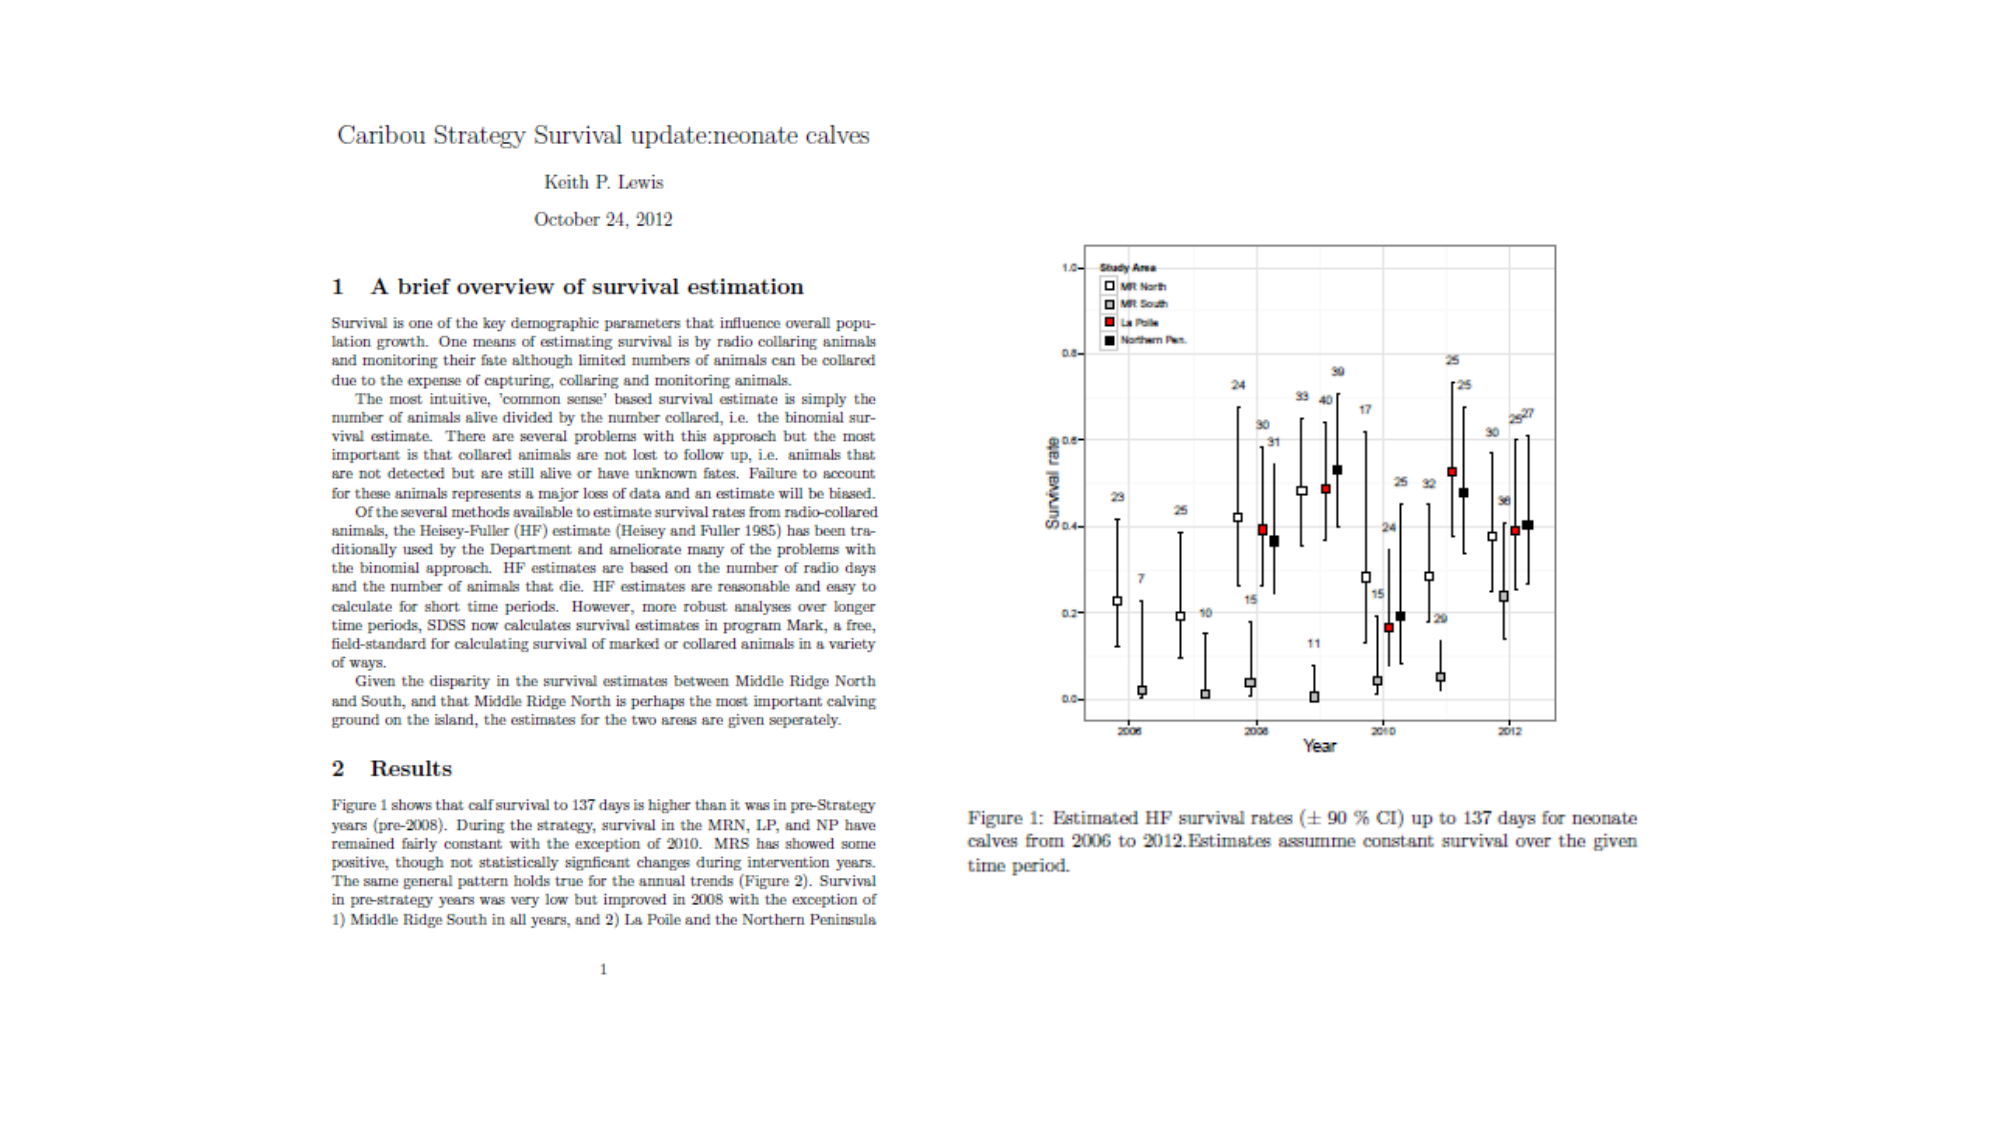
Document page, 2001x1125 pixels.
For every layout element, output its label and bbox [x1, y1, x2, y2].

picture [249, 82, 1750, 1000]
